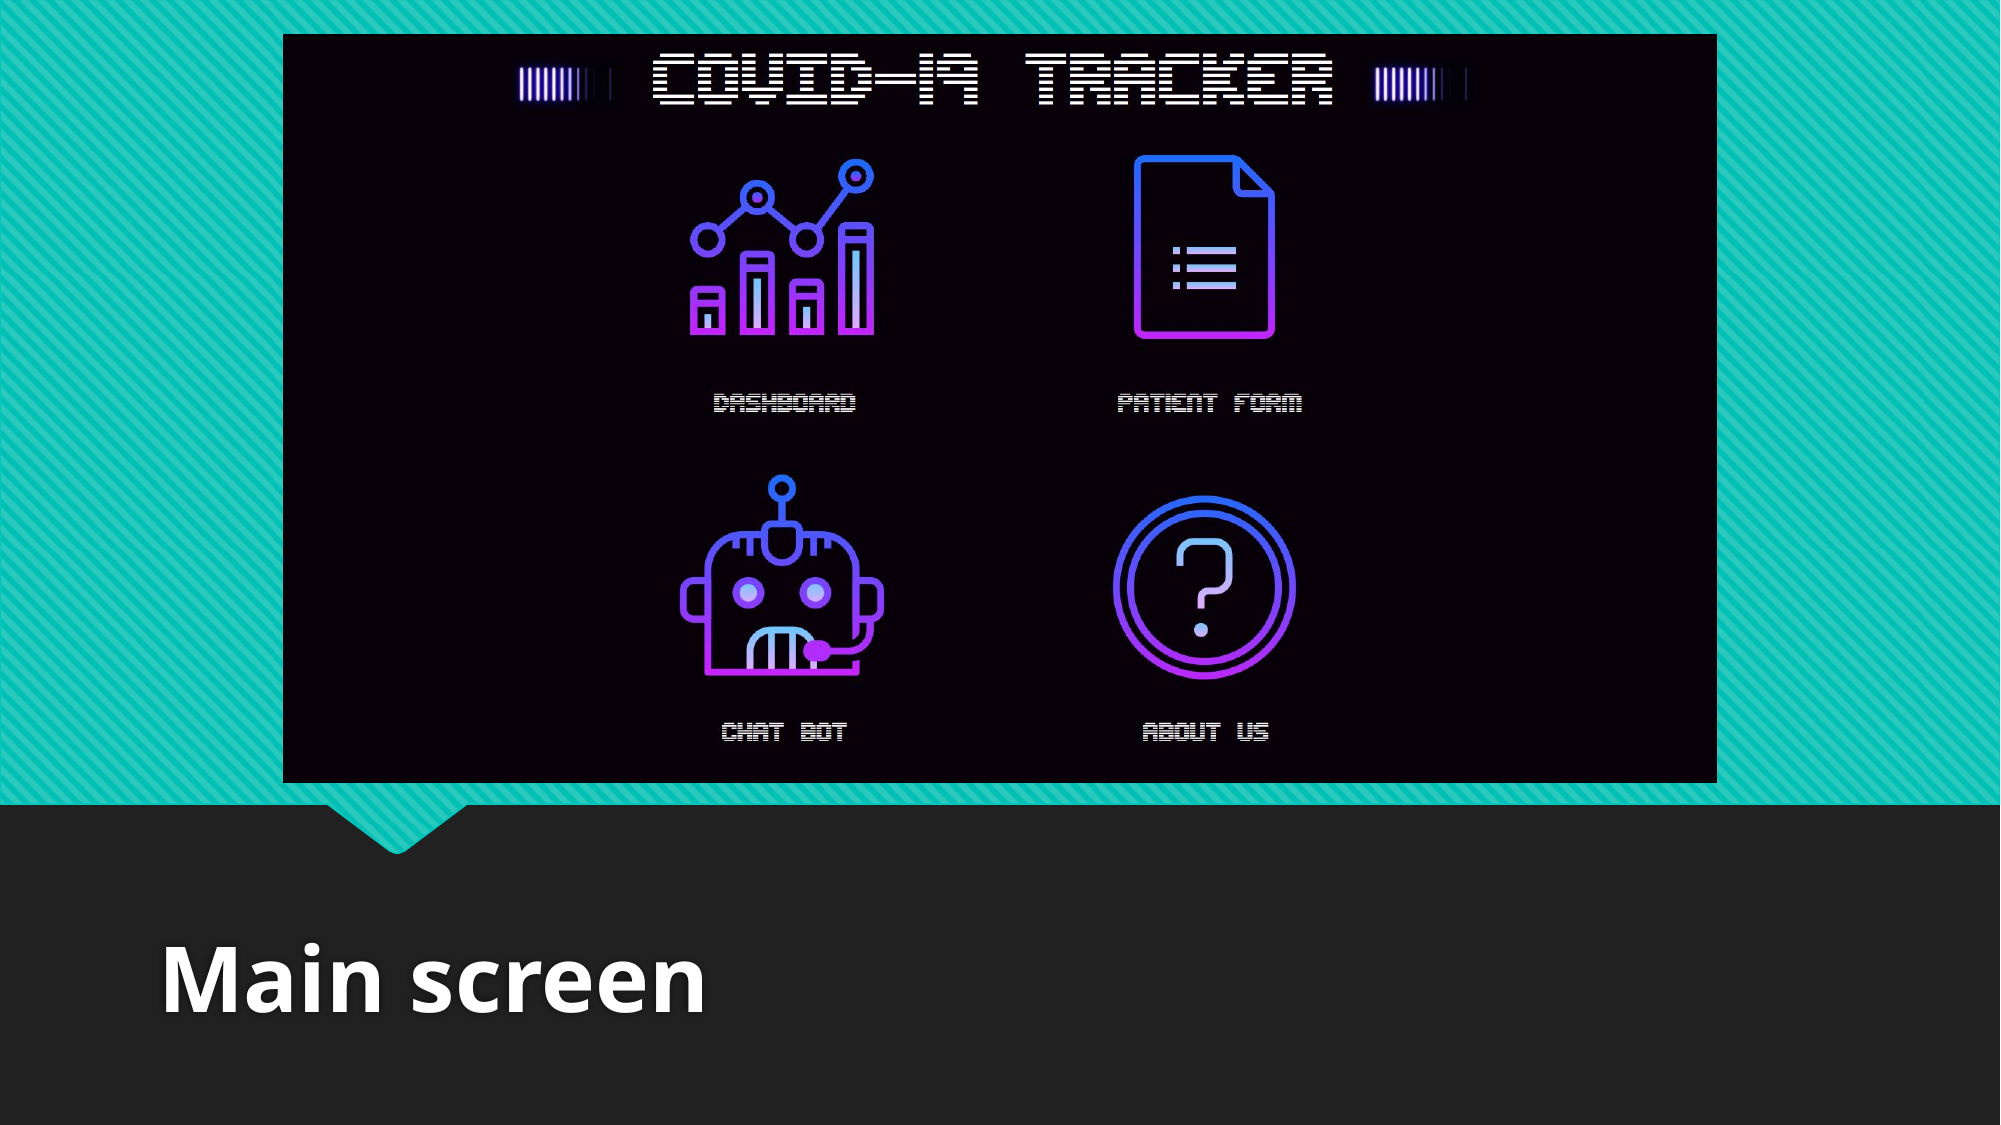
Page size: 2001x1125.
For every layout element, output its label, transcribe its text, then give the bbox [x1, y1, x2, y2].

picture [282, 34, 1718, 783]
title Main screen [143, 911, 839, 1038]
